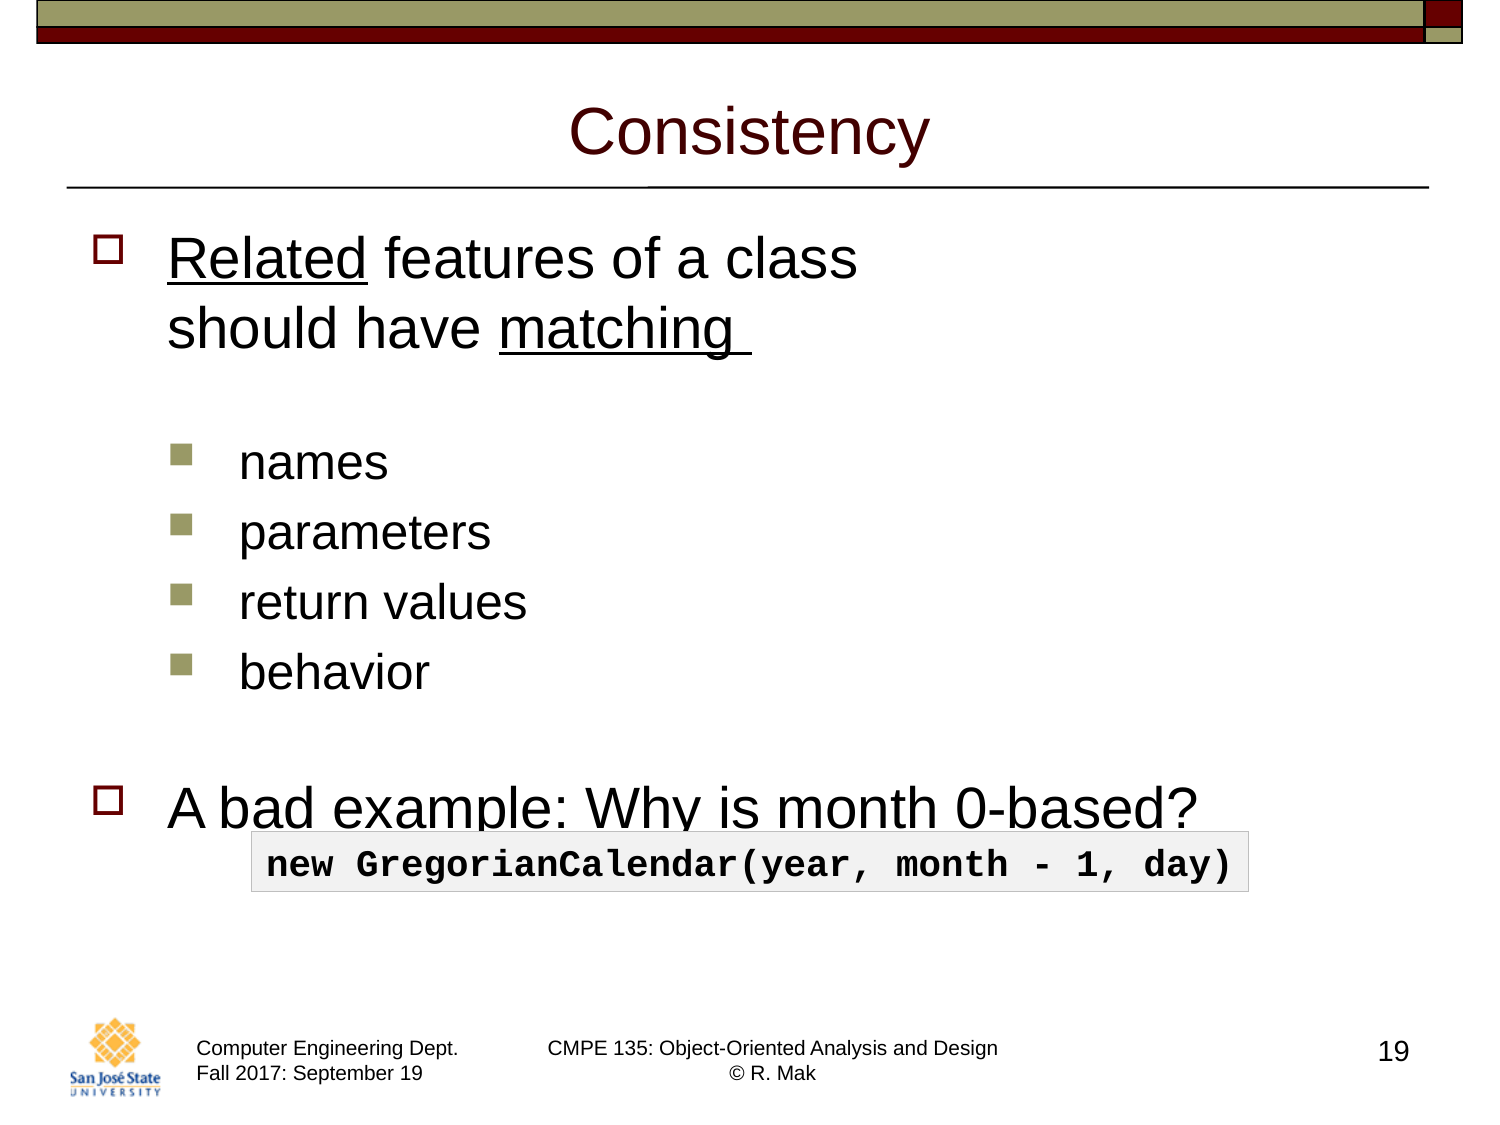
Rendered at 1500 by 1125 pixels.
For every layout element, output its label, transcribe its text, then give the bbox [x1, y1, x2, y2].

list Related features of a class should have matching names parameters return values behavior A bad example: Why is month 0-based? [75, 212, 1425, 998]
text_box new GregorianCalendar(year, month - 1, day) [251, 831, 1249, 892]
title Consistency [75, 67, 1425, 175]
picture [60, 1012, 166, 1112]
slide_number 19 [1335, 1025, 1425, 1100]
